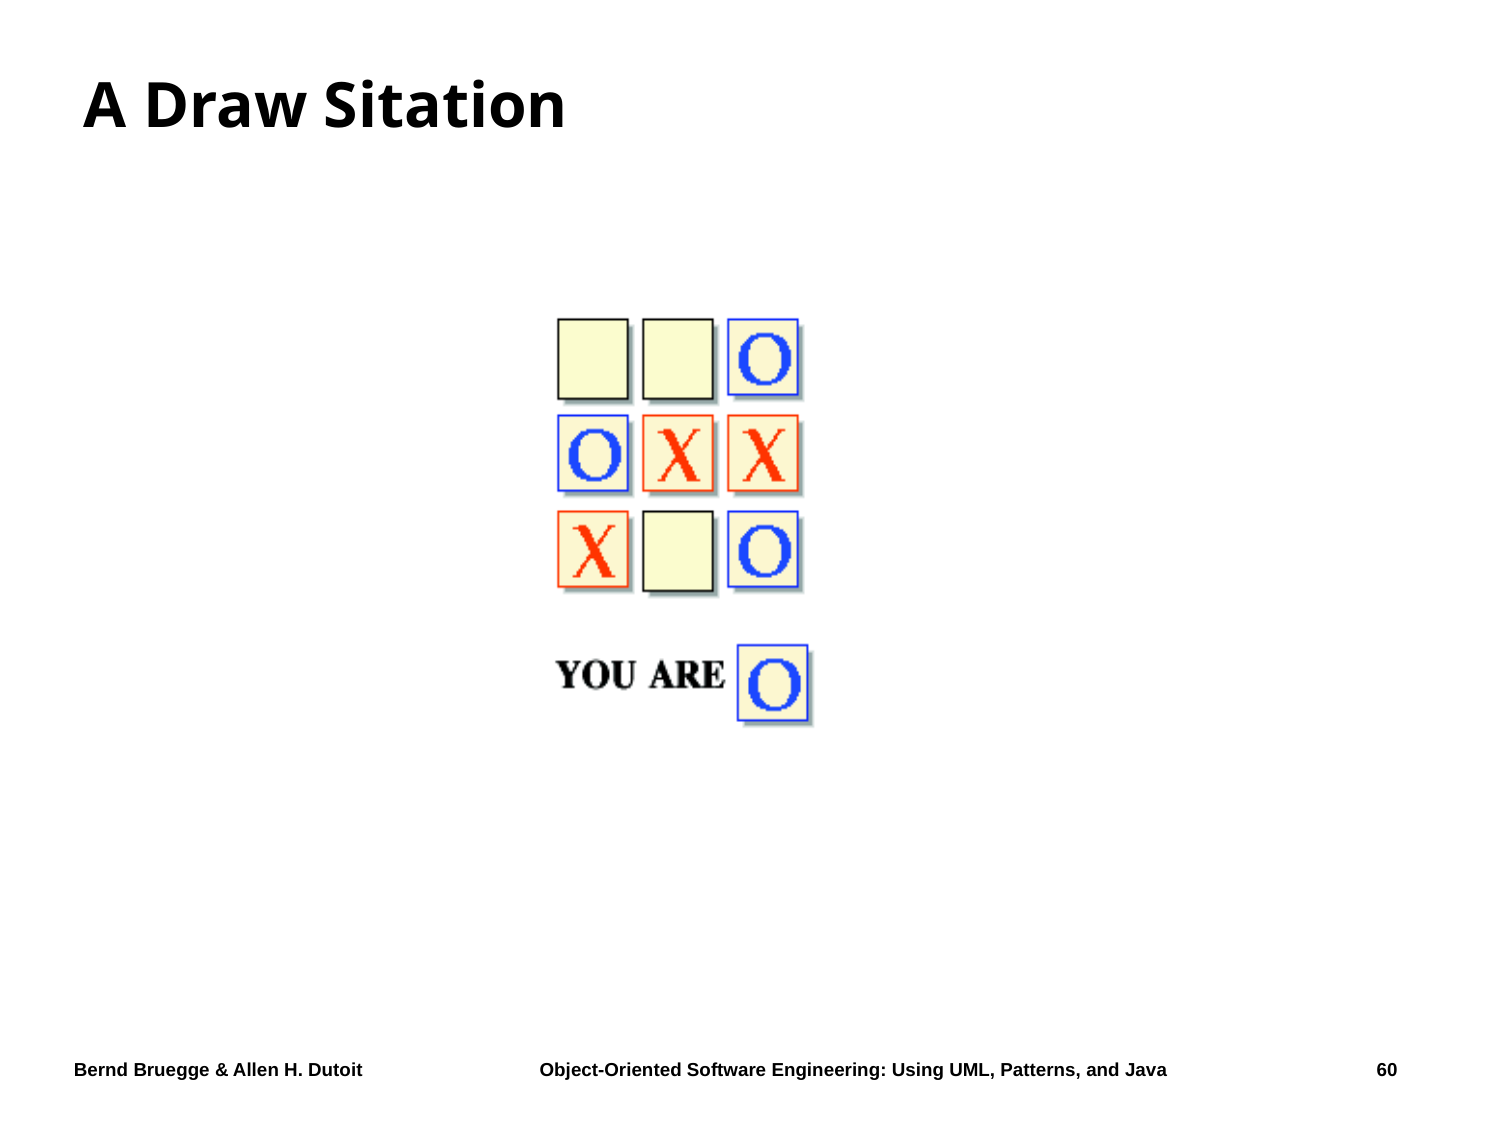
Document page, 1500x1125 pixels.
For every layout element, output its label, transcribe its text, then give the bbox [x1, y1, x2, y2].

picture [523, 273, 859, 748]
title A Draw Sitation [68, 36, 1407, 179]
